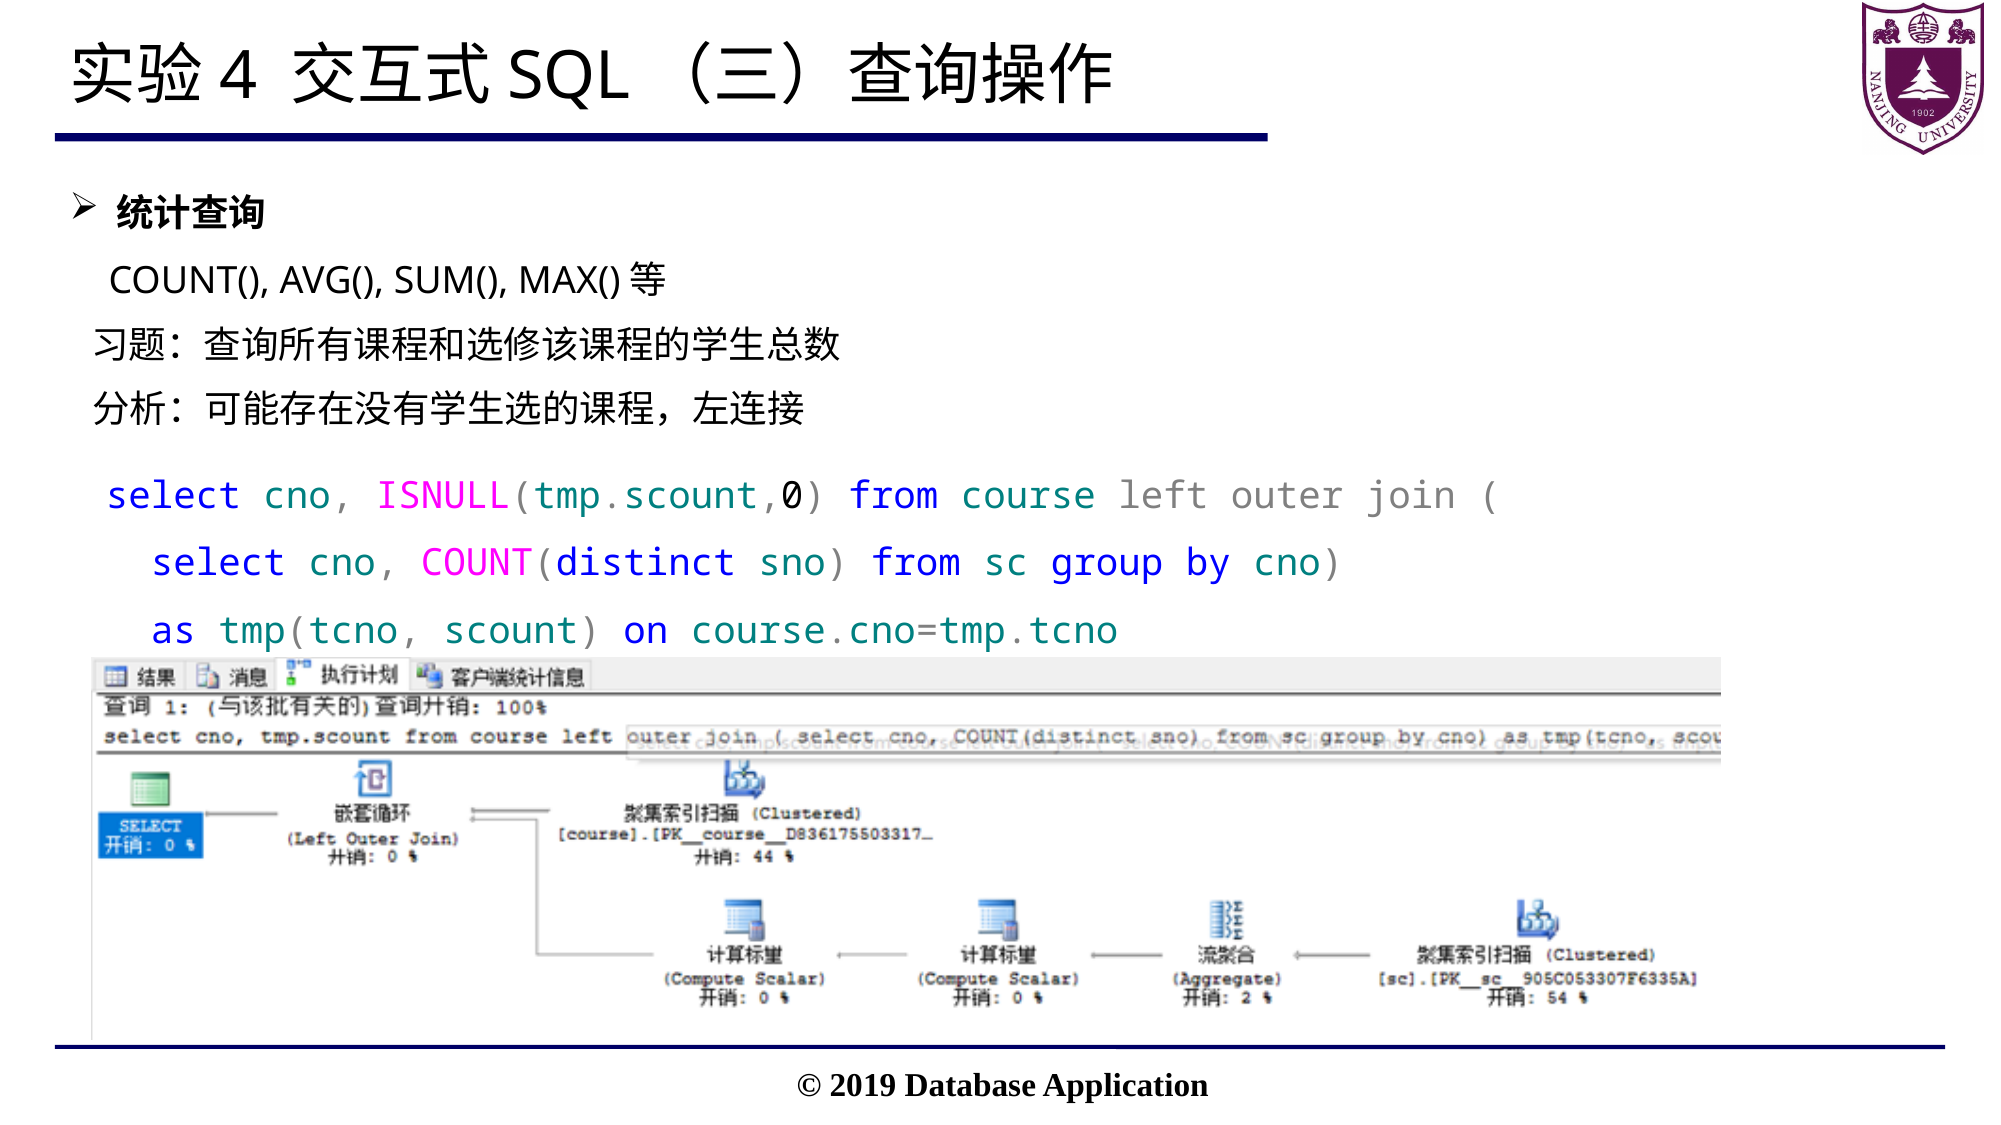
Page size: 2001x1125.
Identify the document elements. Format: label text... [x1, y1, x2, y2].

picture [1862, 2, 1984, 155]
text_box 统计查询 COUNT(), AVG(), SUM(), MAX()等 [54, 158, 1957, 309]
text_box 分析：可能存在没有学生选的课程，左连接 [77, 355, 820, 438]
picture [90, 656, 1721, 1040]
title 实验4 交互式SQL（三）查询操作 [54, 30, 1646, 114]
text_box select cno, ISNULL(tmp.scount,0) from course left outer join ( select cno, COUNT(distinct sno) from sc group by cno) as tmp(tcno, scount) on course.cno=tmp.tcno [91, 440, 1781, 658]
text_box 习题：查询所有课程和选修该课程的学生总数 [76, 291, 1625, 374]
